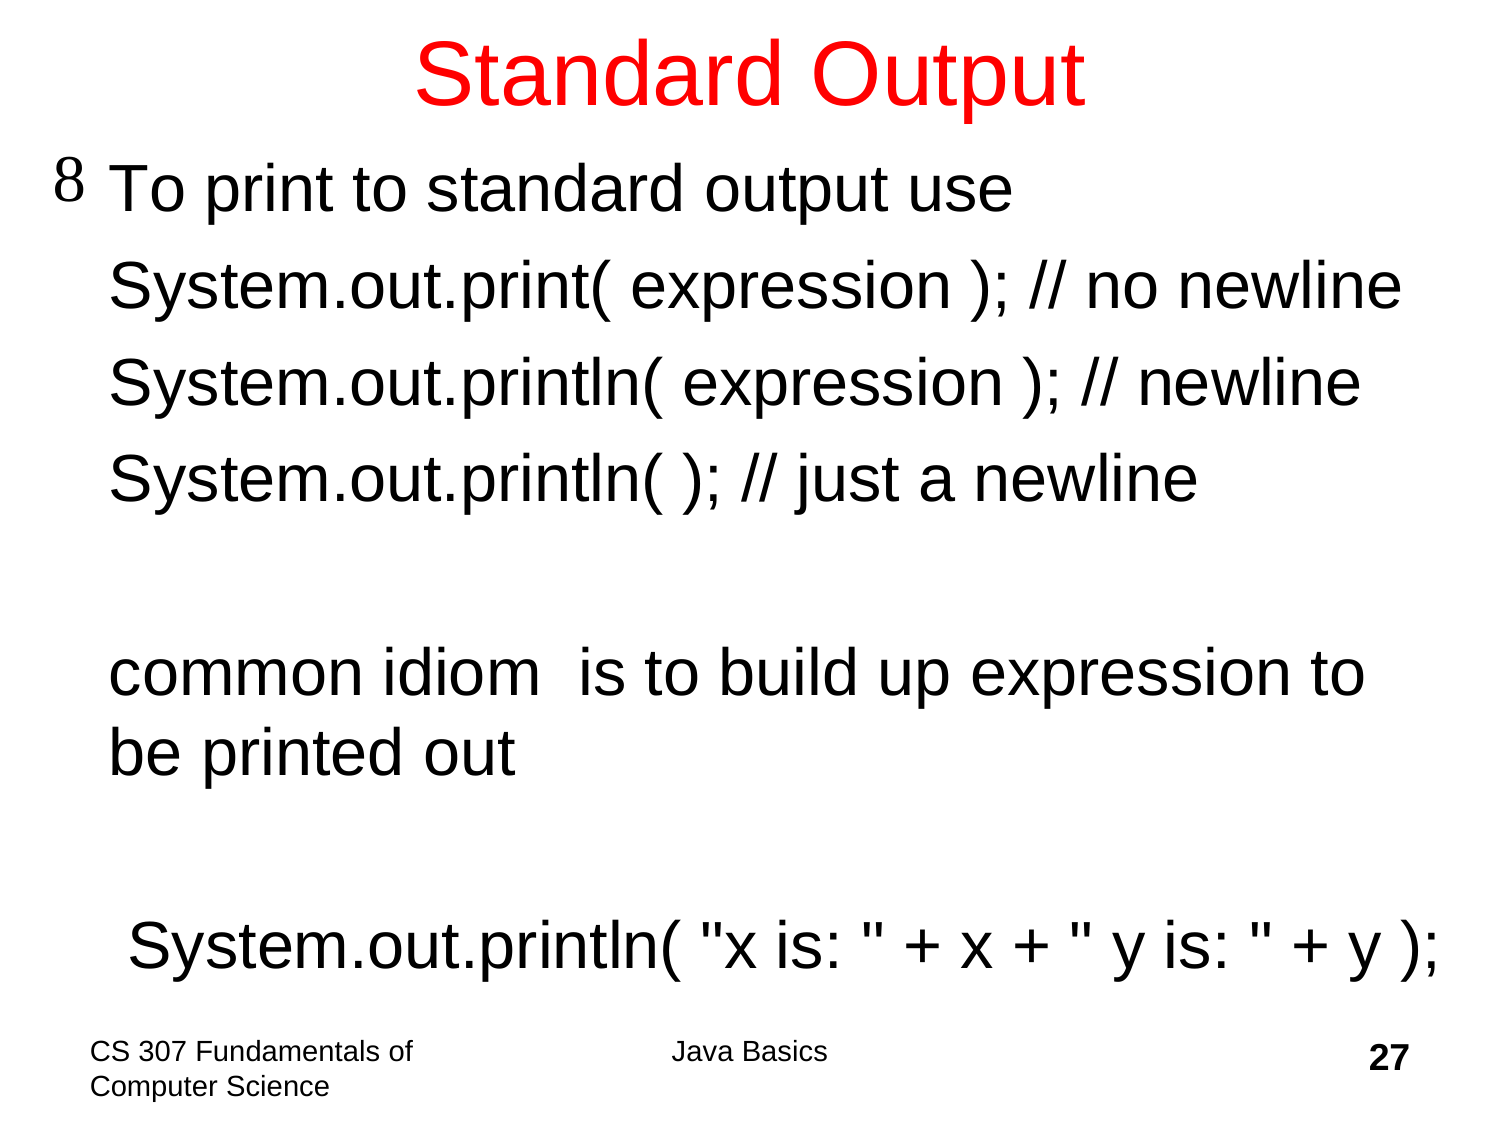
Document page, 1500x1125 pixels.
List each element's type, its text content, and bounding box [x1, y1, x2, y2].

list To print to standard output use System.out.print( expression ); // no newline System.out.println( expression ); // newline System.out.println( ); // just a newline common idiom is to build up expression to be printed out System.out.println( "x is: " + x + " y is: " + y ); [37, 137, 1463, 1038]
text_box CS 307 Fundamentals of Computer Science [74, 1038, 450, 1100]
text_box Java Basics [462, 1038, 1038, 1100]
text_box <number> [1112, 1038, 1425, 1100]
title Standard Output [112, 0, 1388, 137]
